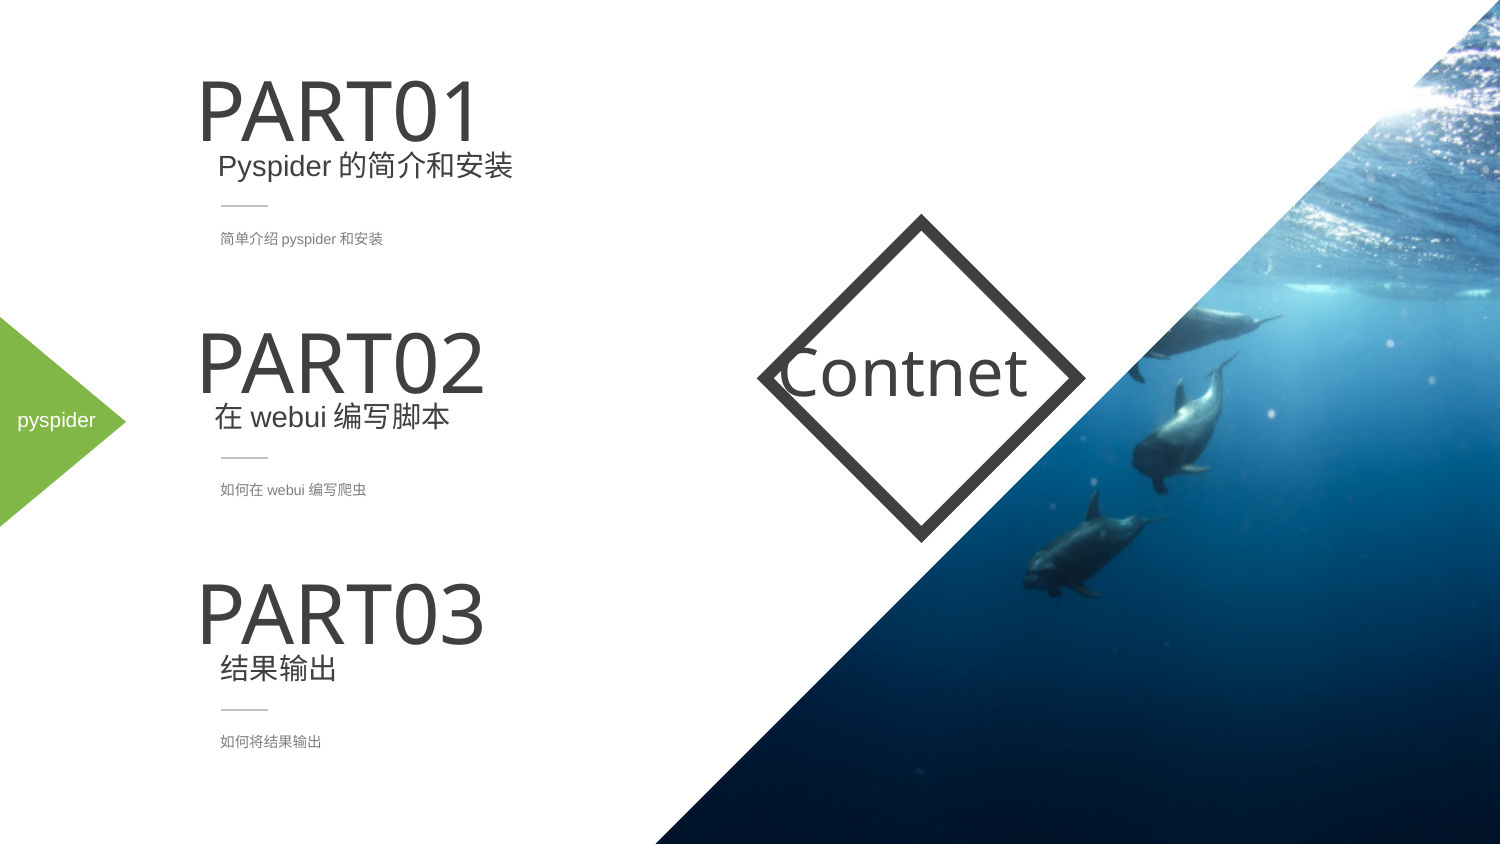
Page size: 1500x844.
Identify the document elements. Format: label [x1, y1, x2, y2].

text_box [653, 0, 1500, 844]
text_box [204, 554, 668, 757]
text_box [0, 316, 126, 527]
text_box [792, 261, 1038, 495]
text_box [204, 50, 668, 255]
text_box [204, 302, 668, 506]
